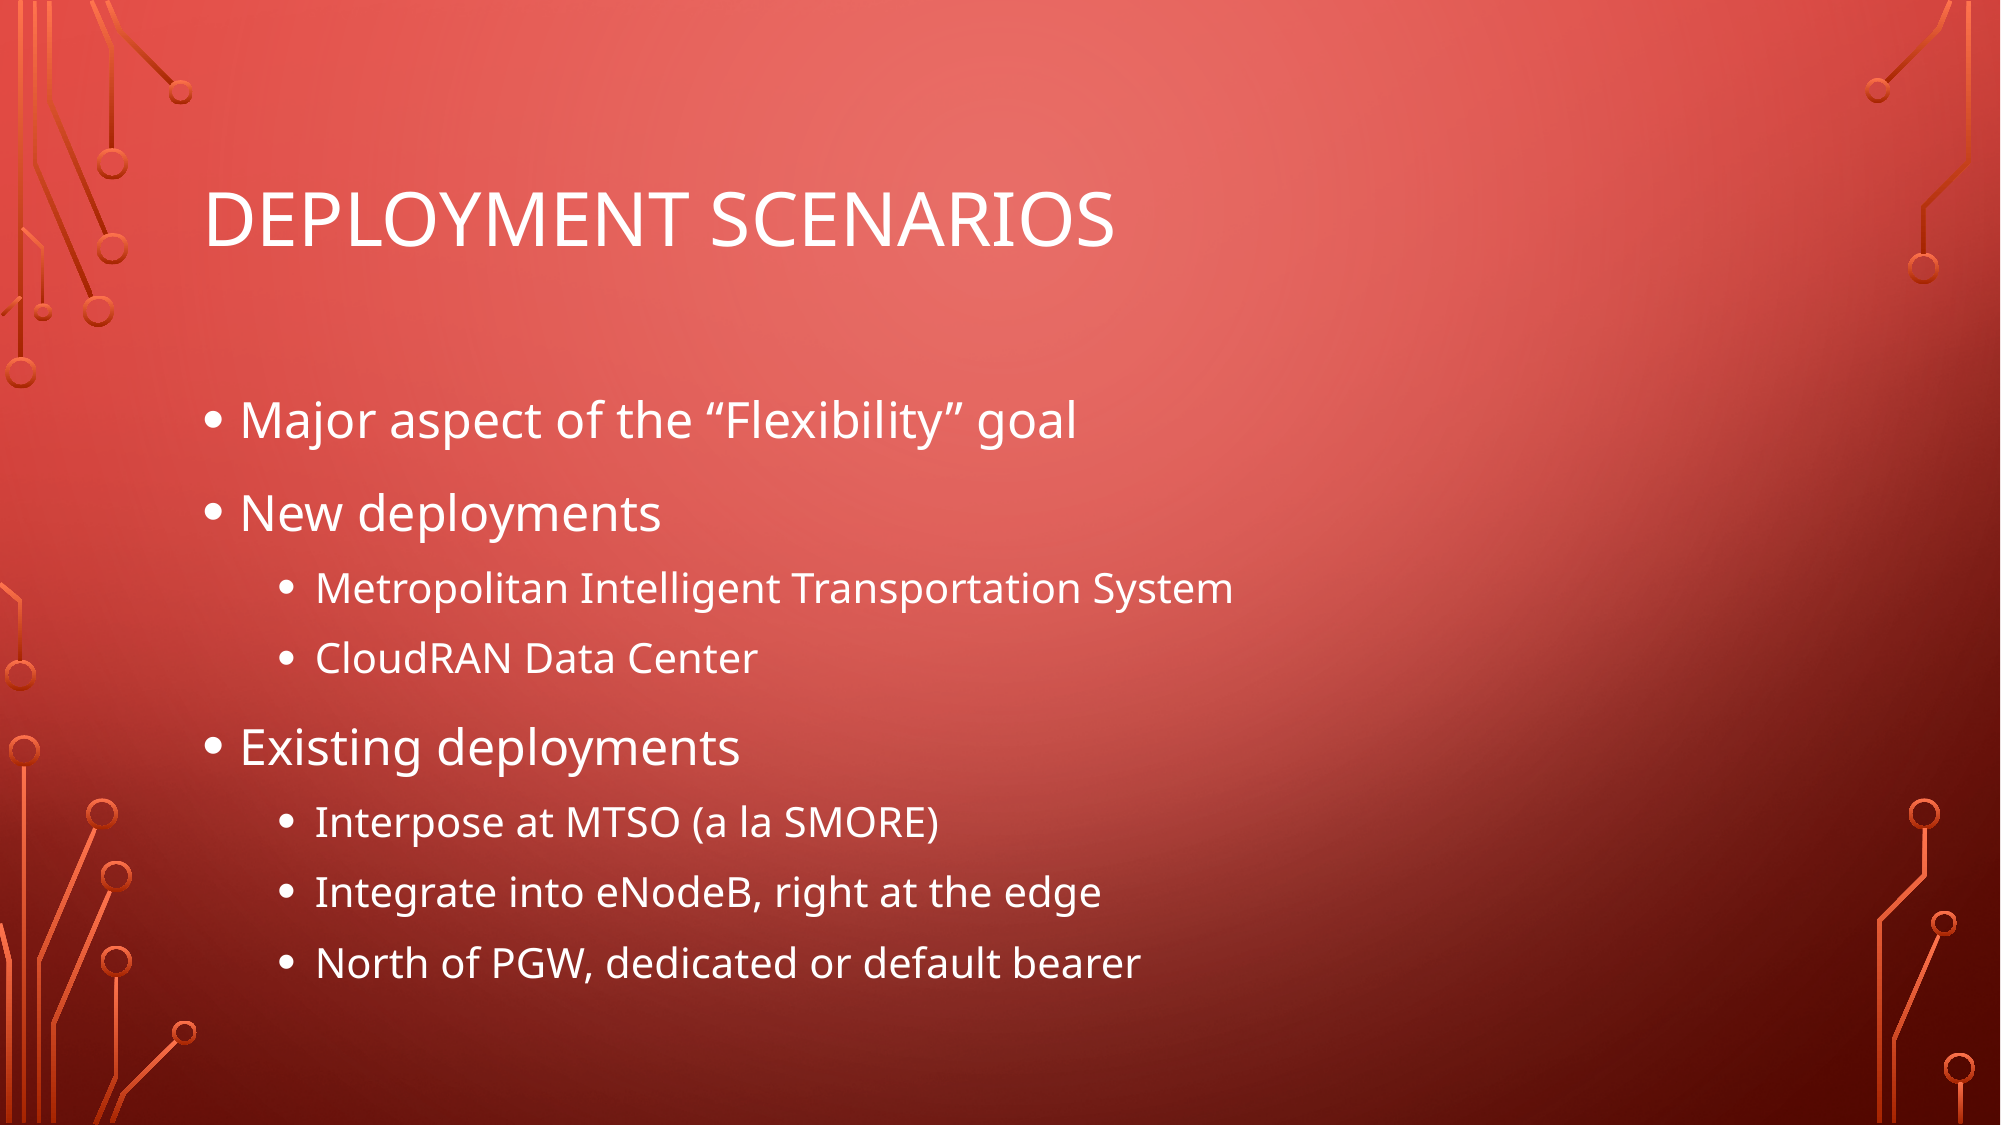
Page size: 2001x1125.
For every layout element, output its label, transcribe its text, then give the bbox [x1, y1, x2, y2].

title Deployment scenarios [187, 101, 1813, 344]
list Major aspect of the “Flexibility” goal New deployments Metropolitan Intelligent Transportation System CloudRAN Data Center Existing deployments Interpose at MTSO (a la SMORE) Integrate into eNodeB, right at the edge North of PGW, dedicated or default bearer [187, 369, 1813, 1005]
